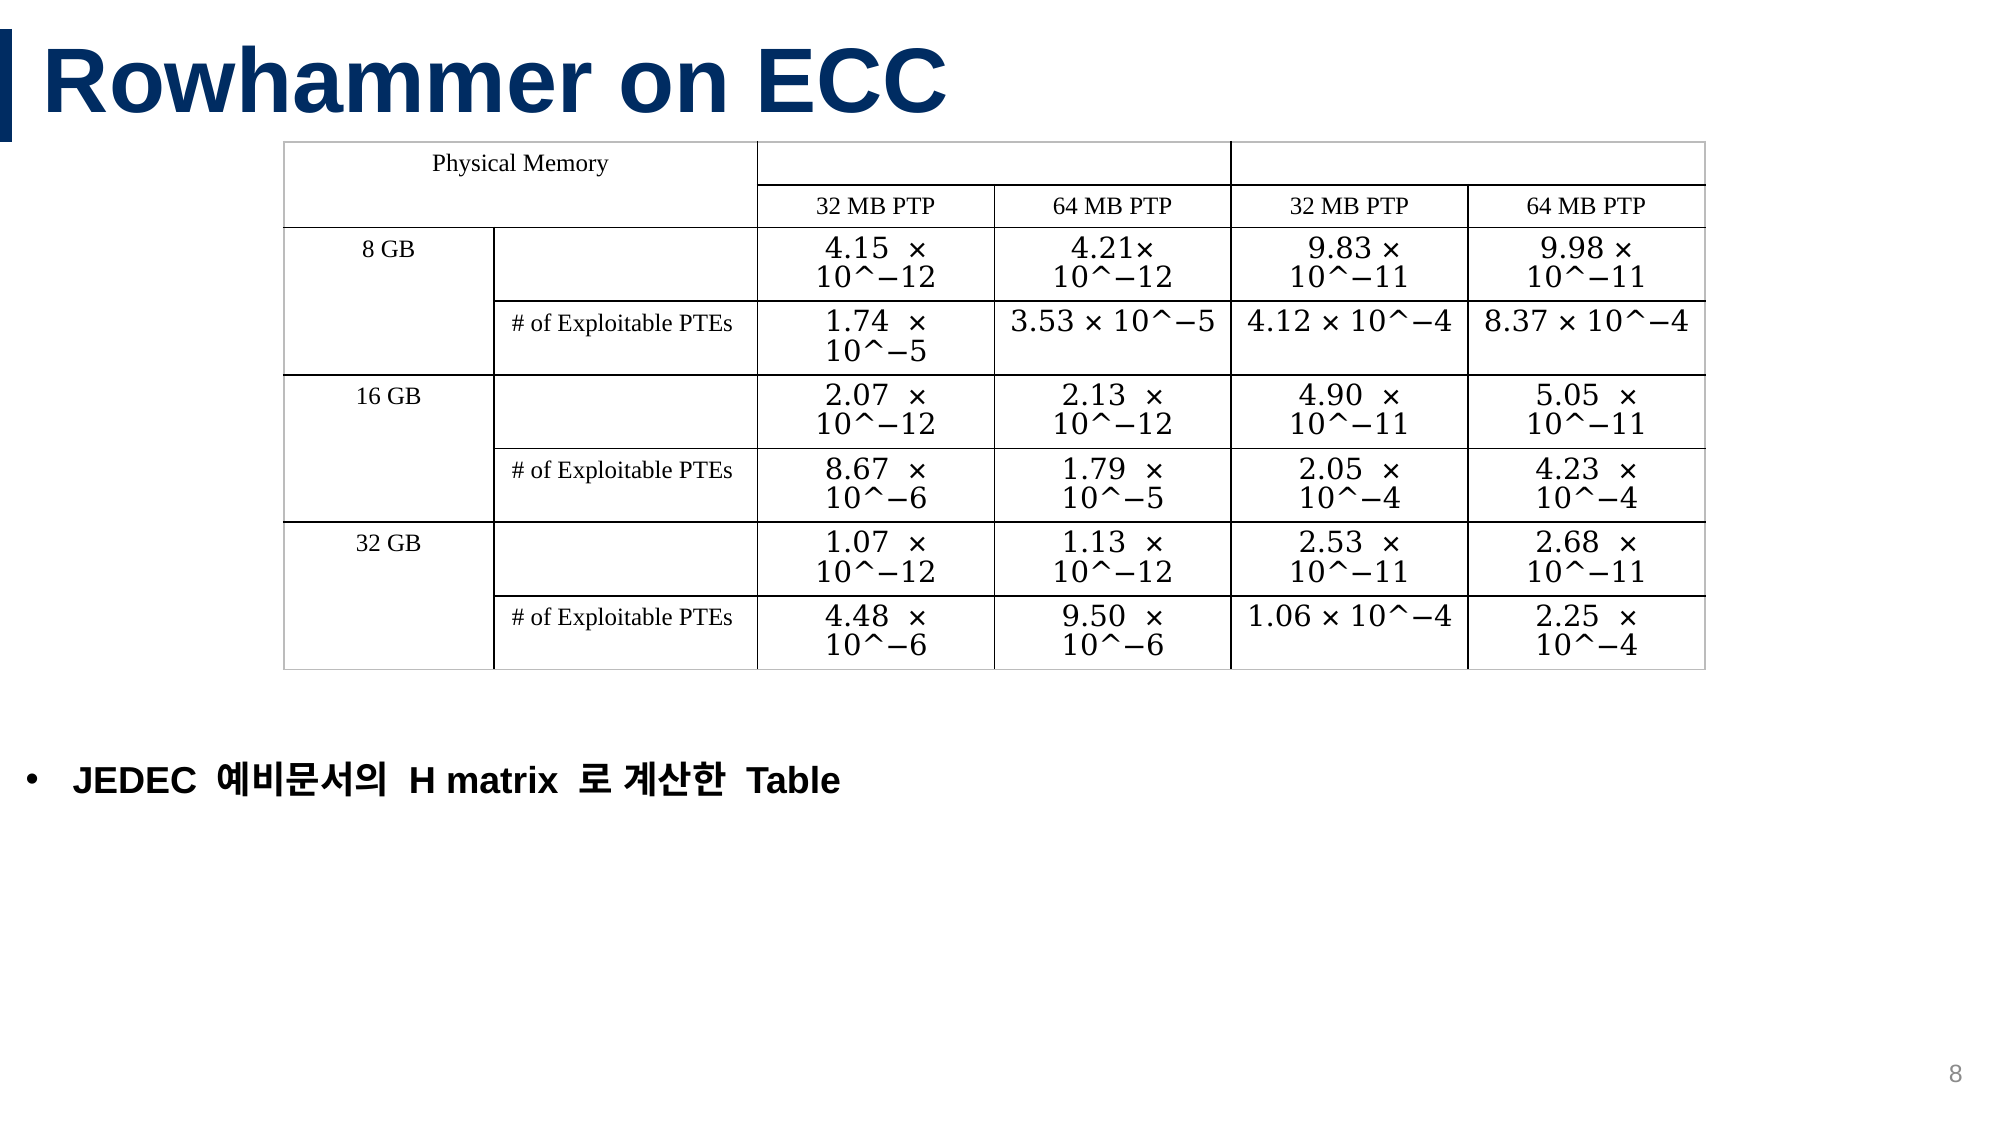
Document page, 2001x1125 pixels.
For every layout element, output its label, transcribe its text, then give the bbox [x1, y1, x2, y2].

slide_number 8 [1527, 1042, 1978, 1103]
title Rowhammer on ECC [27, 28, 2000, 142]
text_box JEDEC 예비문서의 H matrix 로 계산한 Table [10, 703, 1978, 809]
